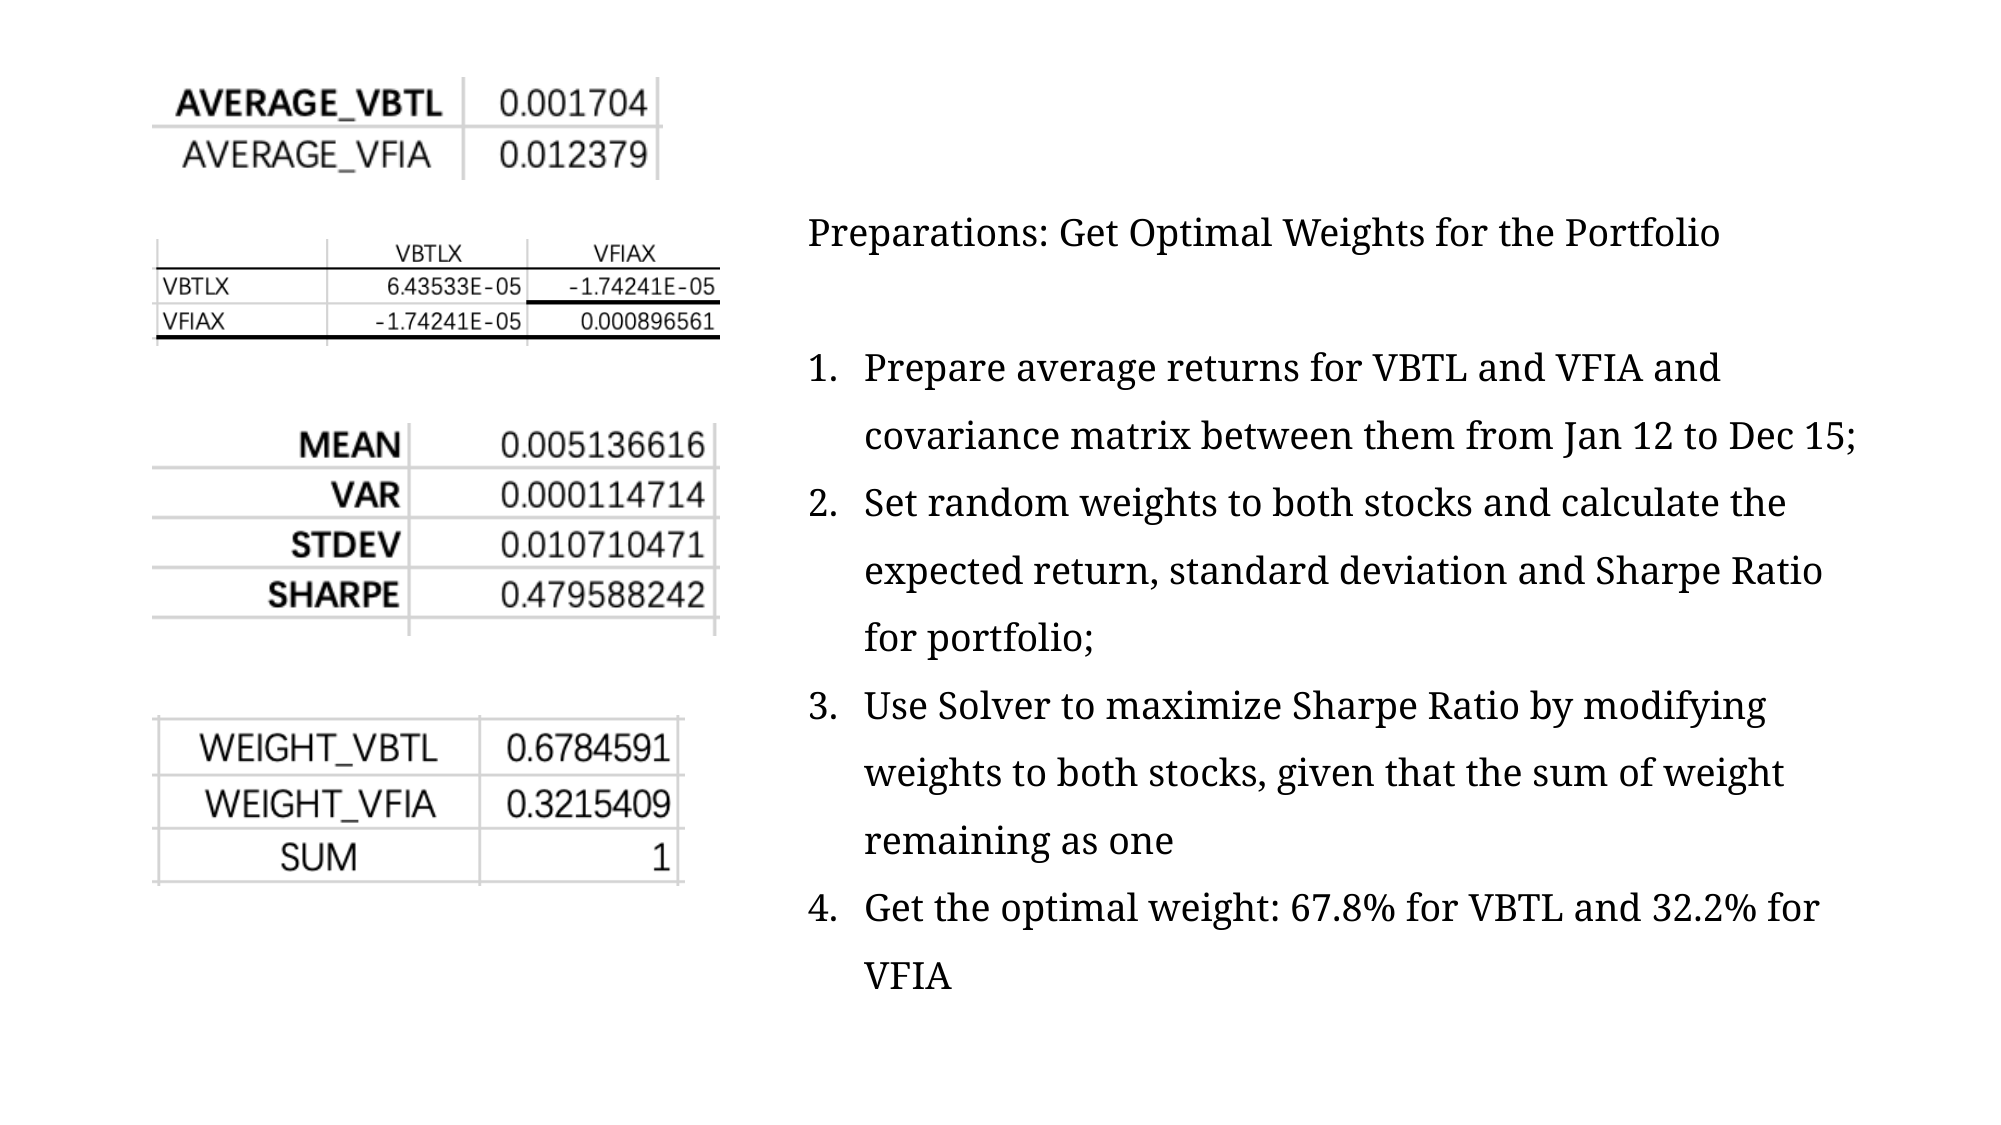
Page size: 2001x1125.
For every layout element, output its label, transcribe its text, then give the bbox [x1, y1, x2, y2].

picture [152, 423, 720, 636]
text_box Preparations: Get Optimal Weights for the Portfolio Prepare average returns for VBTL and VFIA and covariance matrix between them from Jan 12 to Dec 15; Set random weights to both stocks and calculate the expected return, standard deviation and Sharpe Ratio for portfolio; Use Solver to maximize Sharpe Ratio by modifying weights to both stocks, given that the sum of weight remaining as one Get the optimal weight: 67.8% for VBTL and 32.2% for VFIA [793, 179, 1895, 1005]
picture [152, 239, 720, 347]
picture [152, 715, 685, 886]
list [152, 77, 663, 180]
